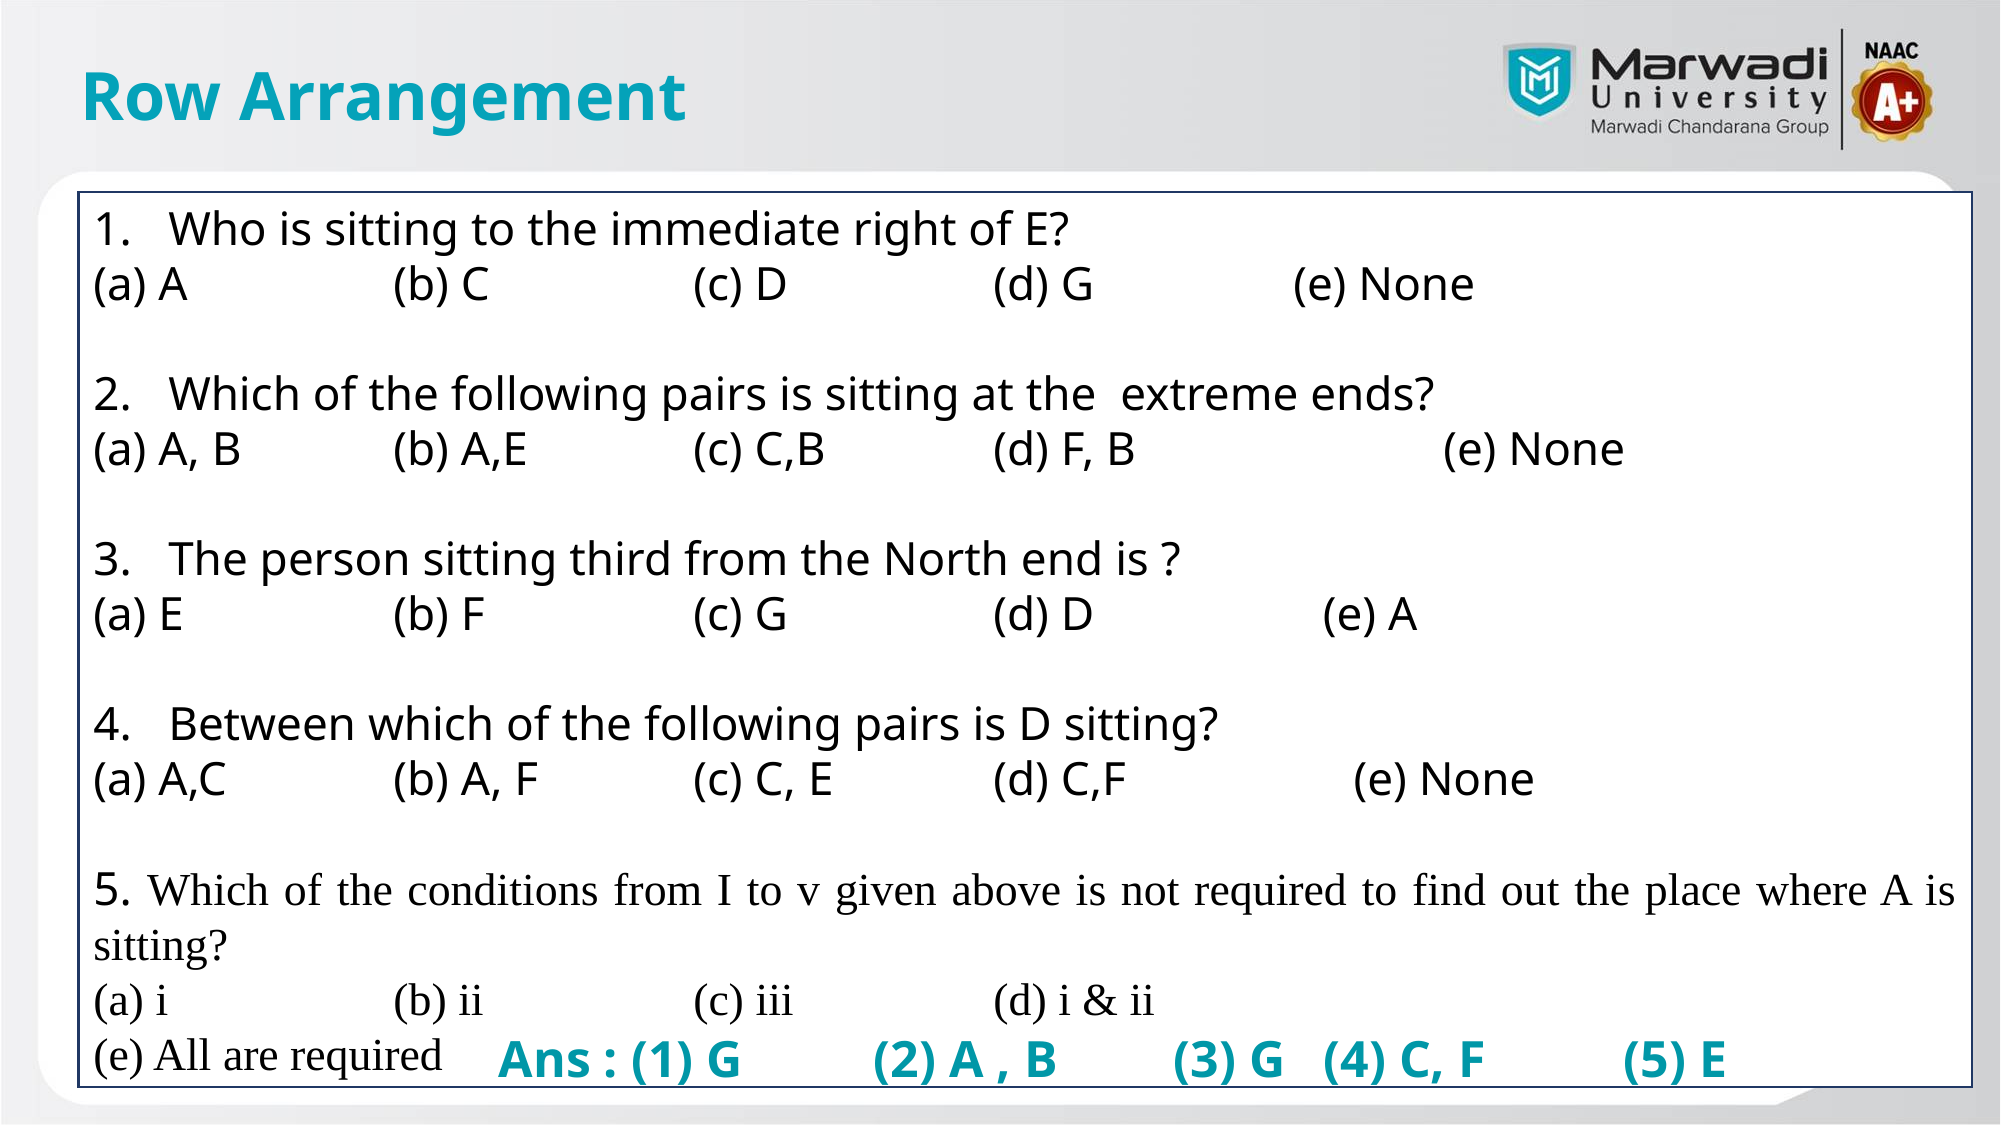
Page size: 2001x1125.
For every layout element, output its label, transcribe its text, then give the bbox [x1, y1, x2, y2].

title Row Arrangement [78, 0, 918, 188]
text_box Who is sitting to the immediate right of E? (a) A (b) C (c) D (d) G (e) None Which of the following pairs is sitting at the extreme ends? (a) A, B (b) A,E (c) C,B (d) F, B (e) None The person sitting third from the North end is ? (a) E (b) F (c) G (d) D (e) A Between which of the following pairs is D sitting? (a) A,C (b) A, F (c) C, E (d) C,F (e) None 5. Which of the conditions from I to v given above is not required to find out the place where A is sitting? (a) i (b) ii (c) iii (d) i & ii (e) All are required [77, 191, 1973, 1088]
text_box Ans : (1) G (2) A , B (3) G (4) C, F (5) E [484, 1020, 2000, 1095]
picture [0, 0, 2001, 1125]
